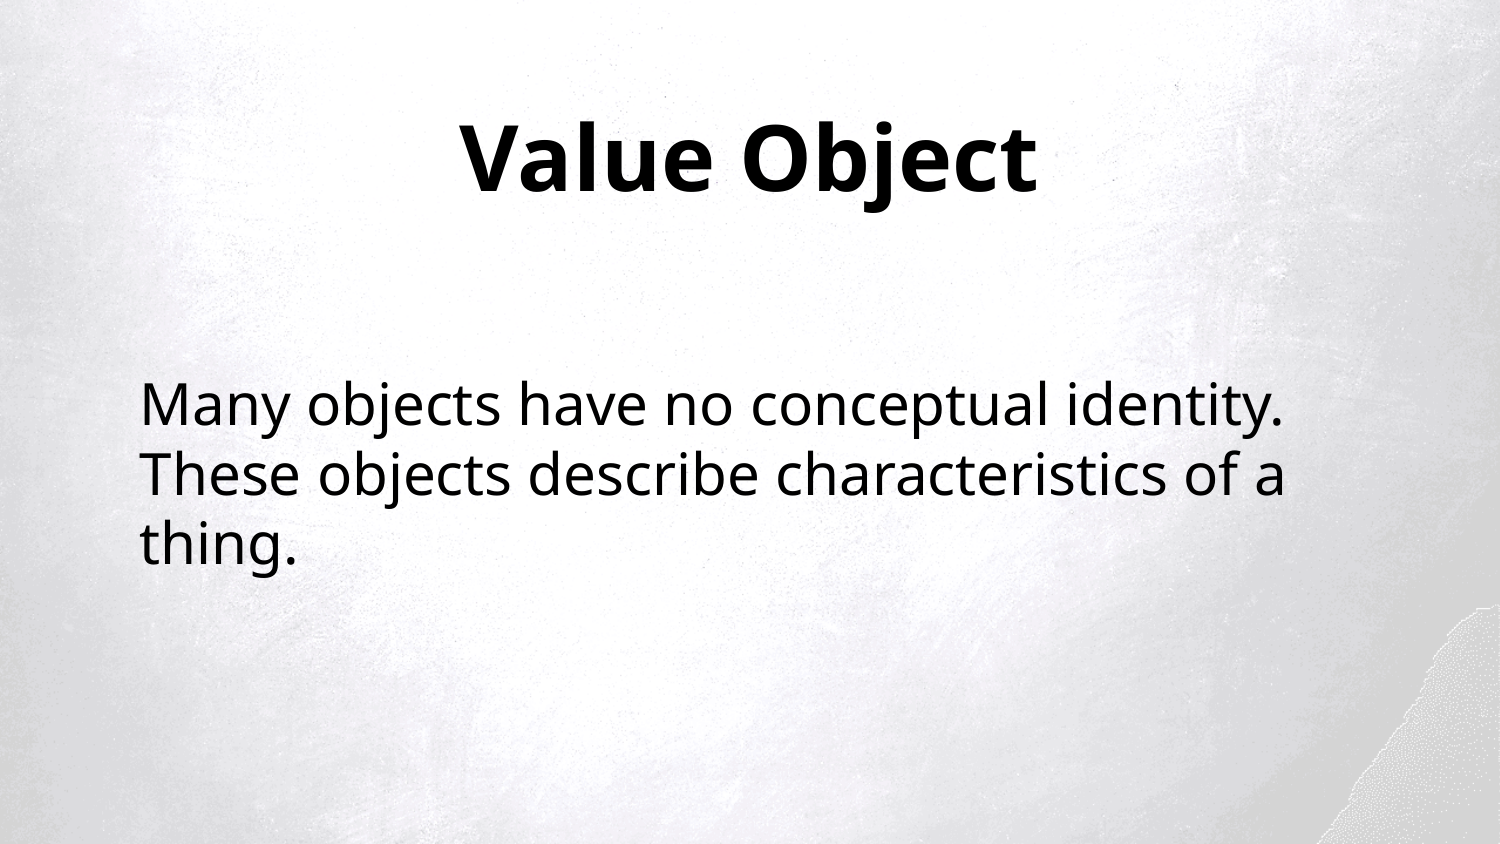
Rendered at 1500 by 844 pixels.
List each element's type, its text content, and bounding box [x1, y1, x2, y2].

text_box Many objects have no conceptual identity. These objects describe characteristics of a thing. [124, 359, 1413, 584]
text_box Value Object [112, 84, 1388, 275]
picture [0, 0, 1500, 844]
